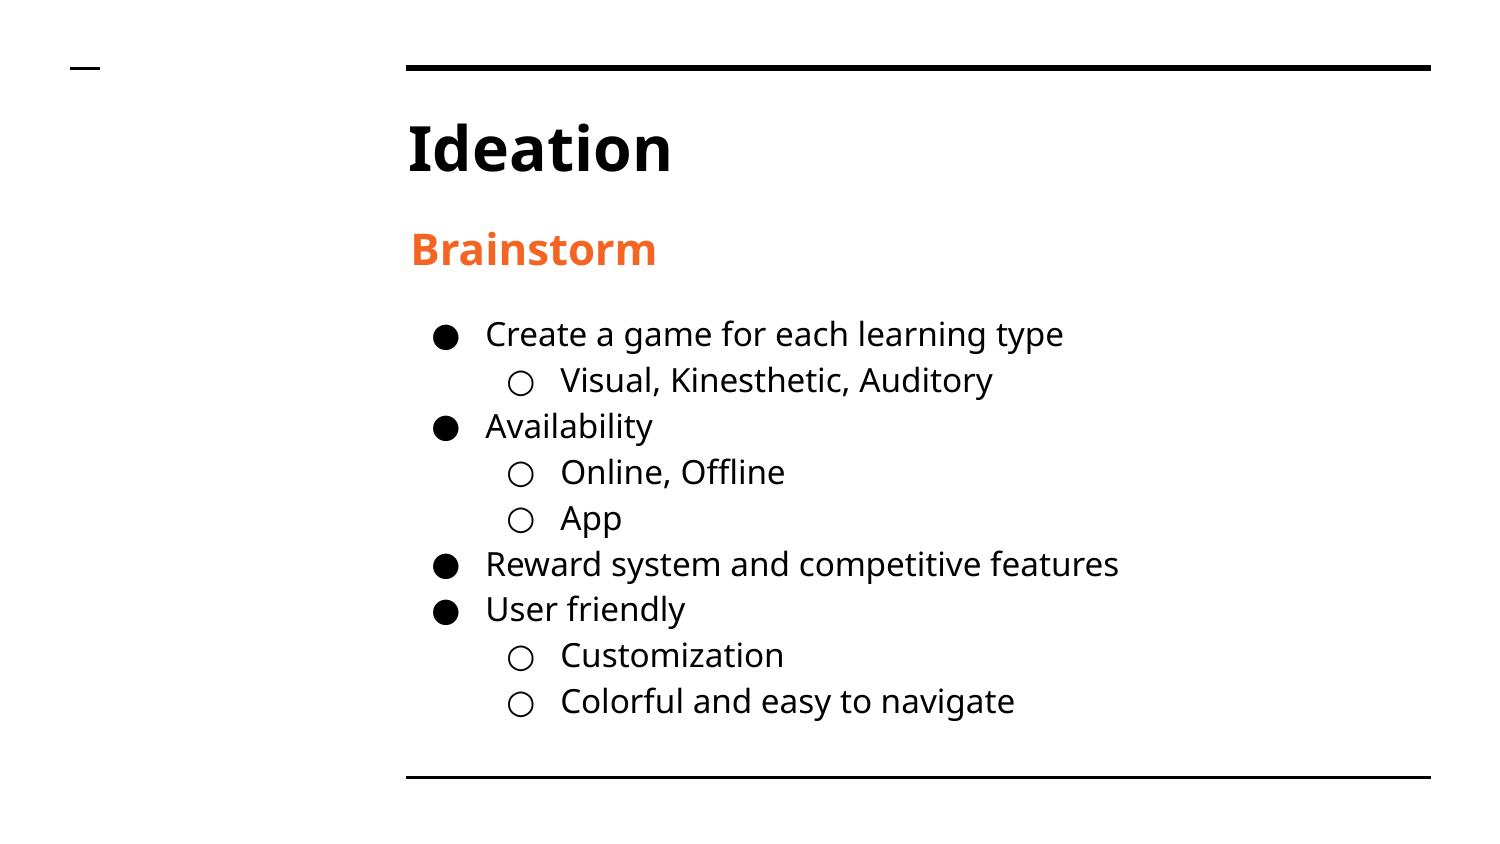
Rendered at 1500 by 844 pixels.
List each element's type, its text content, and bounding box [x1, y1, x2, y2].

title Ideation [393, 94, 1431, 199]
list Brainstorm Create a game for each learning type Visual, Kinesthetic, Auditory Availability Online, Offline App Reward system and competitive features User friendly Customization Colorful and easy to navigate [395, 198, 1433, 755]
